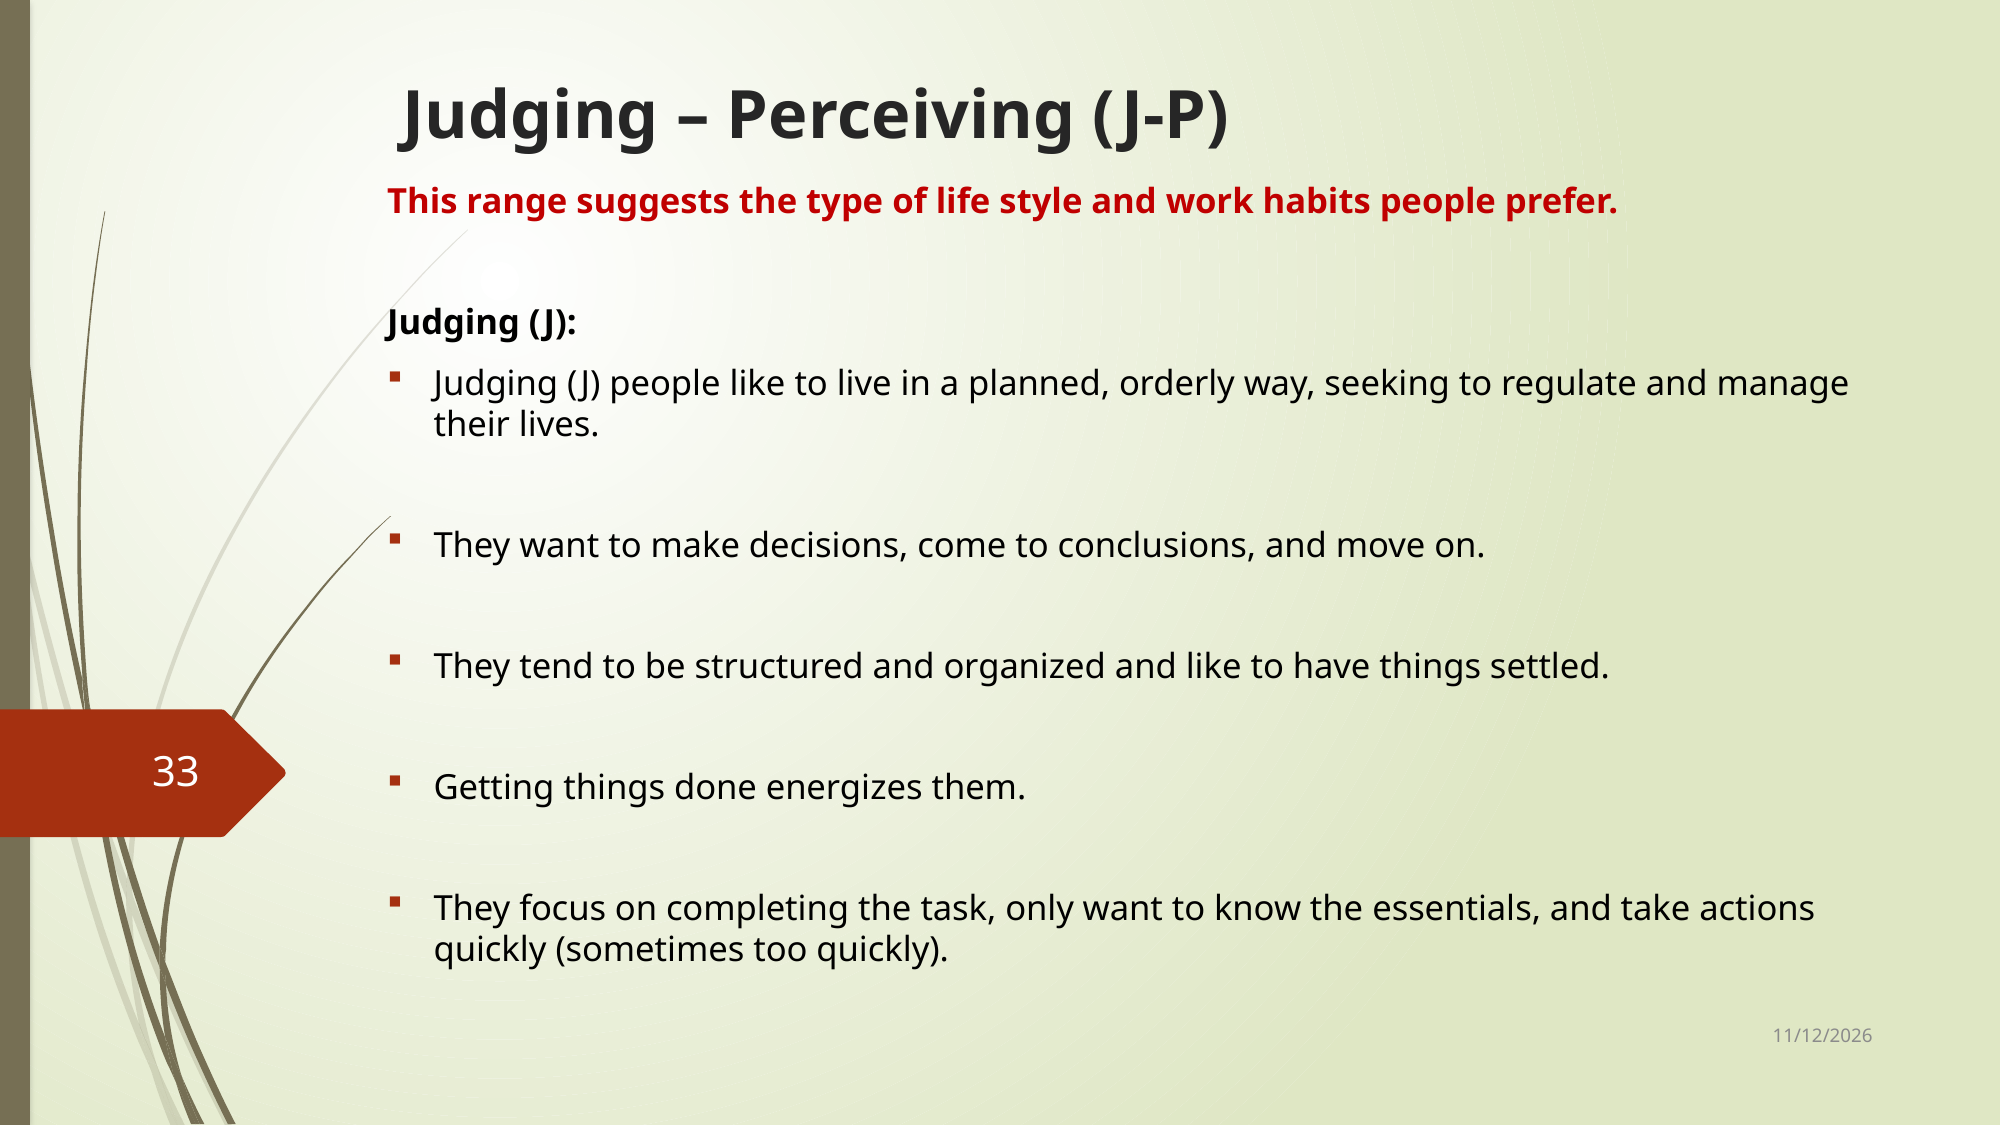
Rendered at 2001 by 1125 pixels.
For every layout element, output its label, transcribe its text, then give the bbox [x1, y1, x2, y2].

title Judging – Perceiving (J-P) [387, 40, 1854, 160]
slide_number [1699, 1005, 1888, 1067]
slide_number 33 [87, 743, 216, 803]
subtitle This range suggests the type of life style and work habits people prefer. Judging (J): Judging (J) people like to live in a planned, orderly way, seeking to regulate and manage their lives. They want to make decisions, come to conclusions, and move on. They tend to be structured and organized and like to have things settled. Getting things done energizes them. They focus on completing the task, only want to know the essentials, and take actions quickly (sometimes too quickly). [371, 171, 1870, 984]
